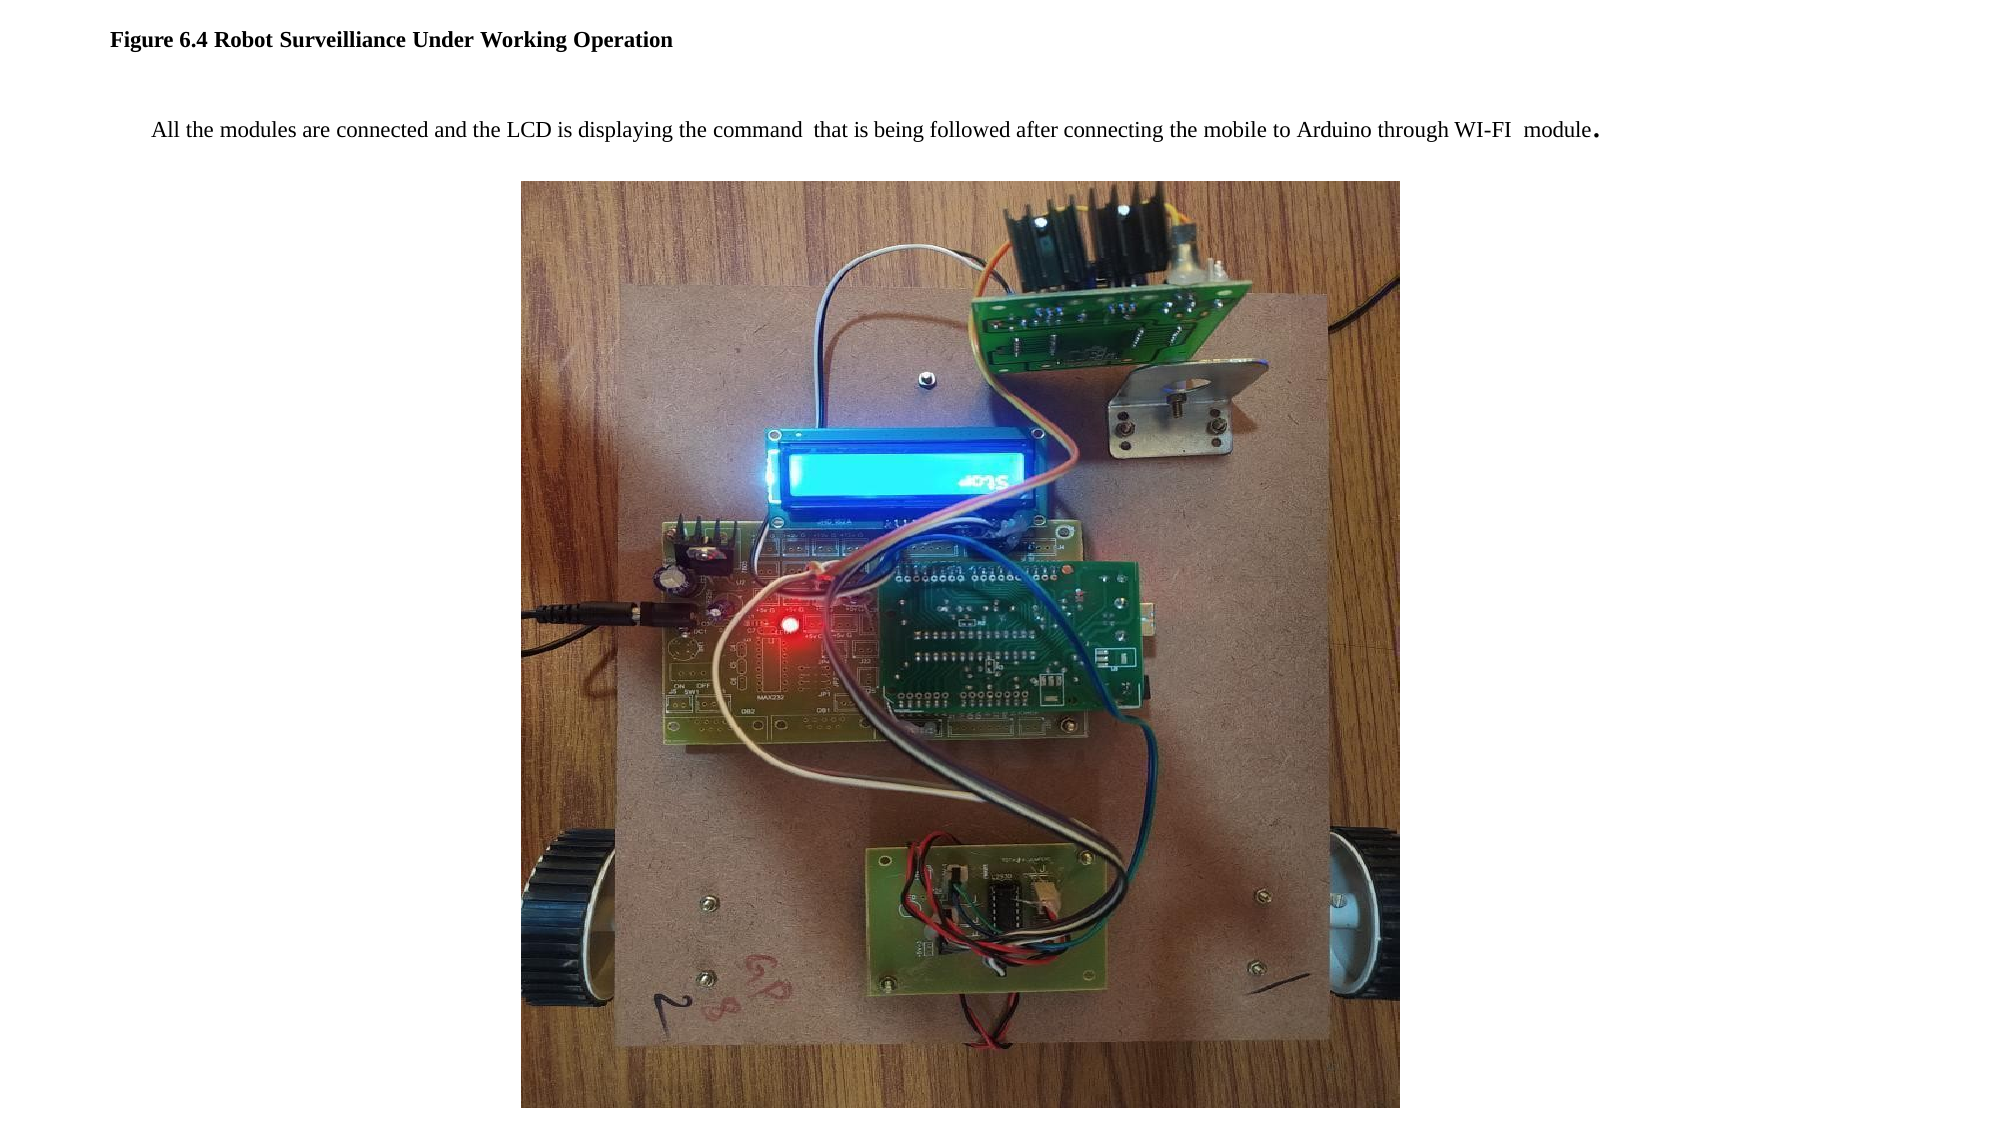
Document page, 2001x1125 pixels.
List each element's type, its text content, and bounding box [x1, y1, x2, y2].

text_box Figure 6.4 Robot Surveilliance Under Working Operation All the modules are connected and the LCD is displaying the command that is being followed after connecting the mobile to Arduino through WI-FI module. [59, 17, 1990, 153]
picture [520, 181, 1400, 1108]
